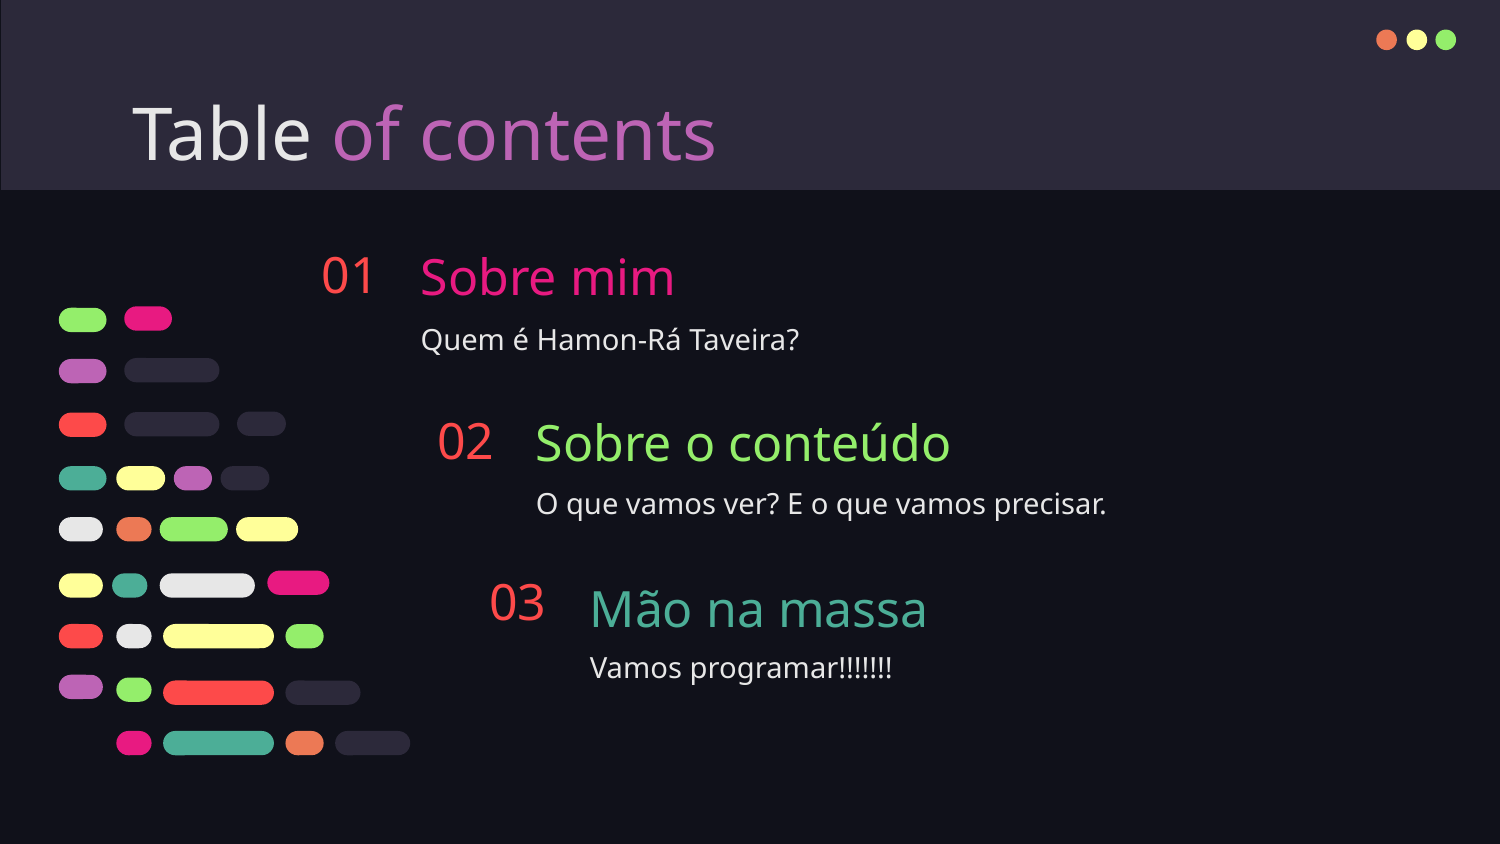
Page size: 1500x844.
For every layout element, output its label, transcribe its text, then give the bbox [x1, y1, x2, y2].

subtitle O que vamos ver? E o que vamos precisar. [520, 487, 1212, 559]
subtitle Sobre o conteúdo [520, 407, 1212, 487]
title 03 [474, 573, 574, 628]
title Table of contents [116, 72, 1382, 167]
title 02 [422, 407, 520, 472]
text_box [58, 306, 411, 756]
subtitle Mão na massa [574, 573, 1266, 653]
subtitle Vamos programar!!!!!!! [574, 653, 1266, 723]
subtitle Quem é Hamon-Rá Taveira? [415, 321, 1097, 395]
subtitle Sobre mim [405, 241, 1097, 321]
title 01 [306, 241, 405, 304]
